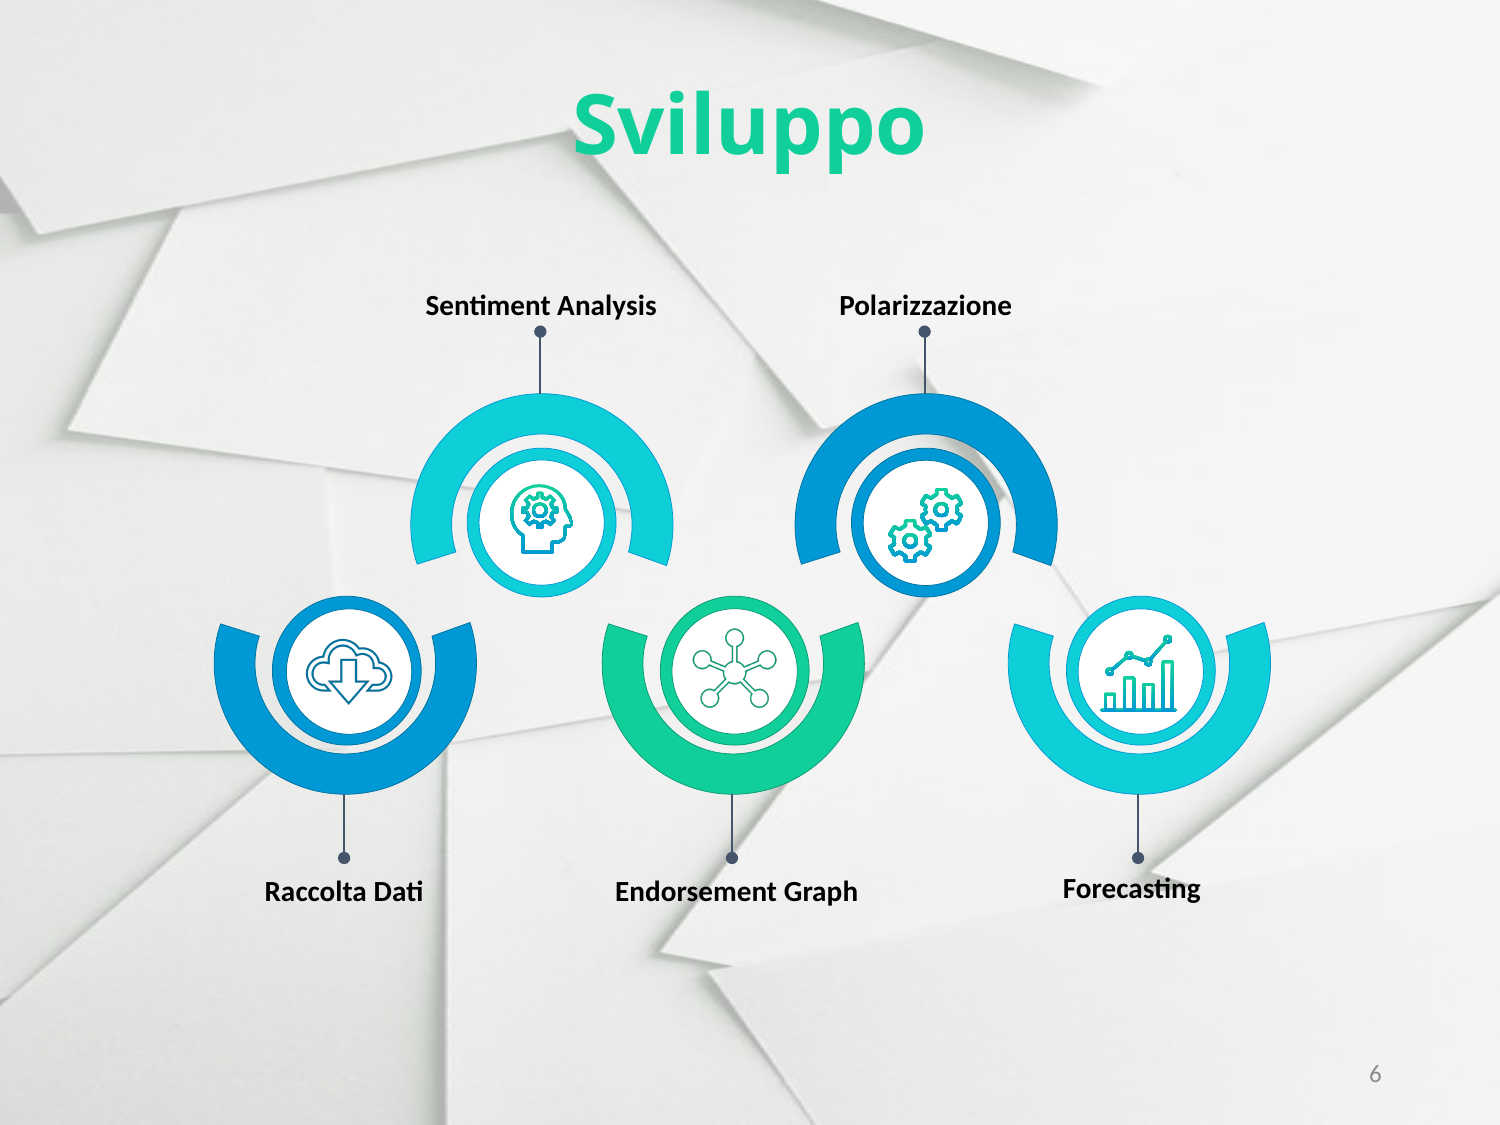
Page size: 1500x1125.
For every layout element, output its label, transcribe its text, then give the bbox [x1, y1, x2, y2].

text_box [660, 617, 810, 746]
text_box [1059, 794, 1204, 905]
list Sviluppo [249, 75, 1250, 181]
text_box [415, 286, 667, 395]
text_box [410, 395, 673, 566]
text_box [256, 794, 432, 908]
text_box [787, 636, 798, 706]
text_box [1100, 634, 1178, 712]
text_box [613, 794, 861, 908]
text_box [1078, 608, 1204, 735]
text_box [863, 460, 989, 586]
text_box [272, 596, 422, 746]
text_box [479, 459, 605, 586]
text_box [685, 596, 785, 615]
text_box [824, 286, 1027, 395]
picture [682, 615, 787, 721]
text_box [510, 484, 574, 554]
text_box [286, 608, 412, 735]
picture [305, 647, 393, 715]
text_box [795, 395, 1058, 566]
text_box [602, 622, 865, 794]
text_box [696, 721, 773, 735]
text_box [1008, 622, 1271, 794]
text_box [1066, 596, 1216, 746]
picture [309, 642, 390, 689]
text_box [888, 487, 964, 563]
text_box [214, 622, 477, 794]
text_box [467, 448, 617, 597]
text_box [707, 608, 762, 615]
picture [305, 628, 393, 672]
text_box [671, 637, 682, 706]
slide_number 6 [1059, 1042, 1397, 1103]
text_box [851, 448, 1001, 597]
